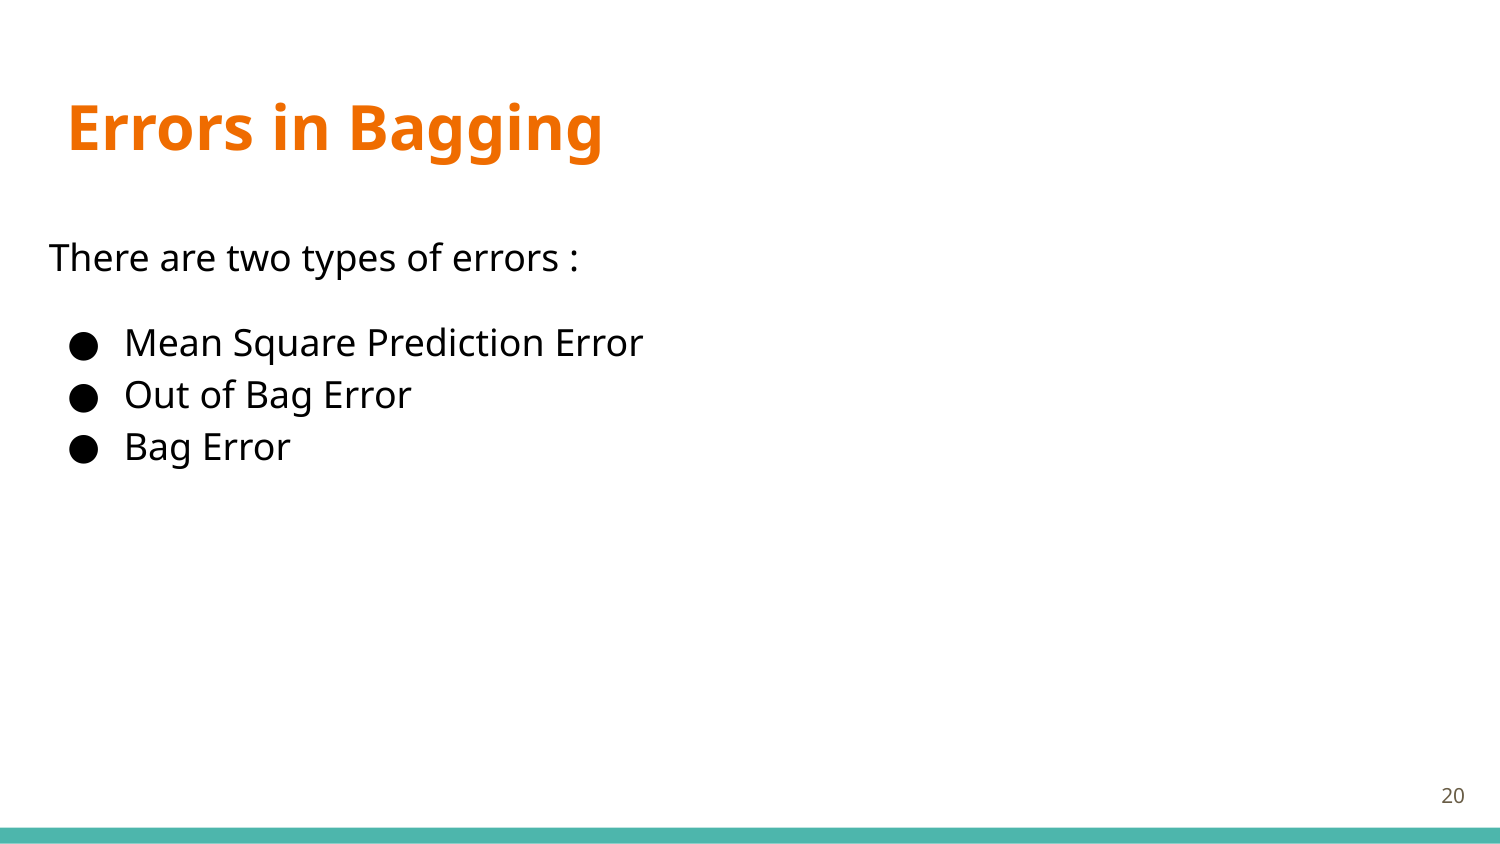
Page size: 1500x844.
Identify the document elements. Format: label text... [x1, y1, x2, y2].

title Errors in Bagging [51, 72, 1449, 190]
slide_number ‹#› [1389, 764, 1480, 830]
list There are two types of errors : Mean Square Prediction Error Out of Bag Error Bag Error [33, 212, 1432, 793]
